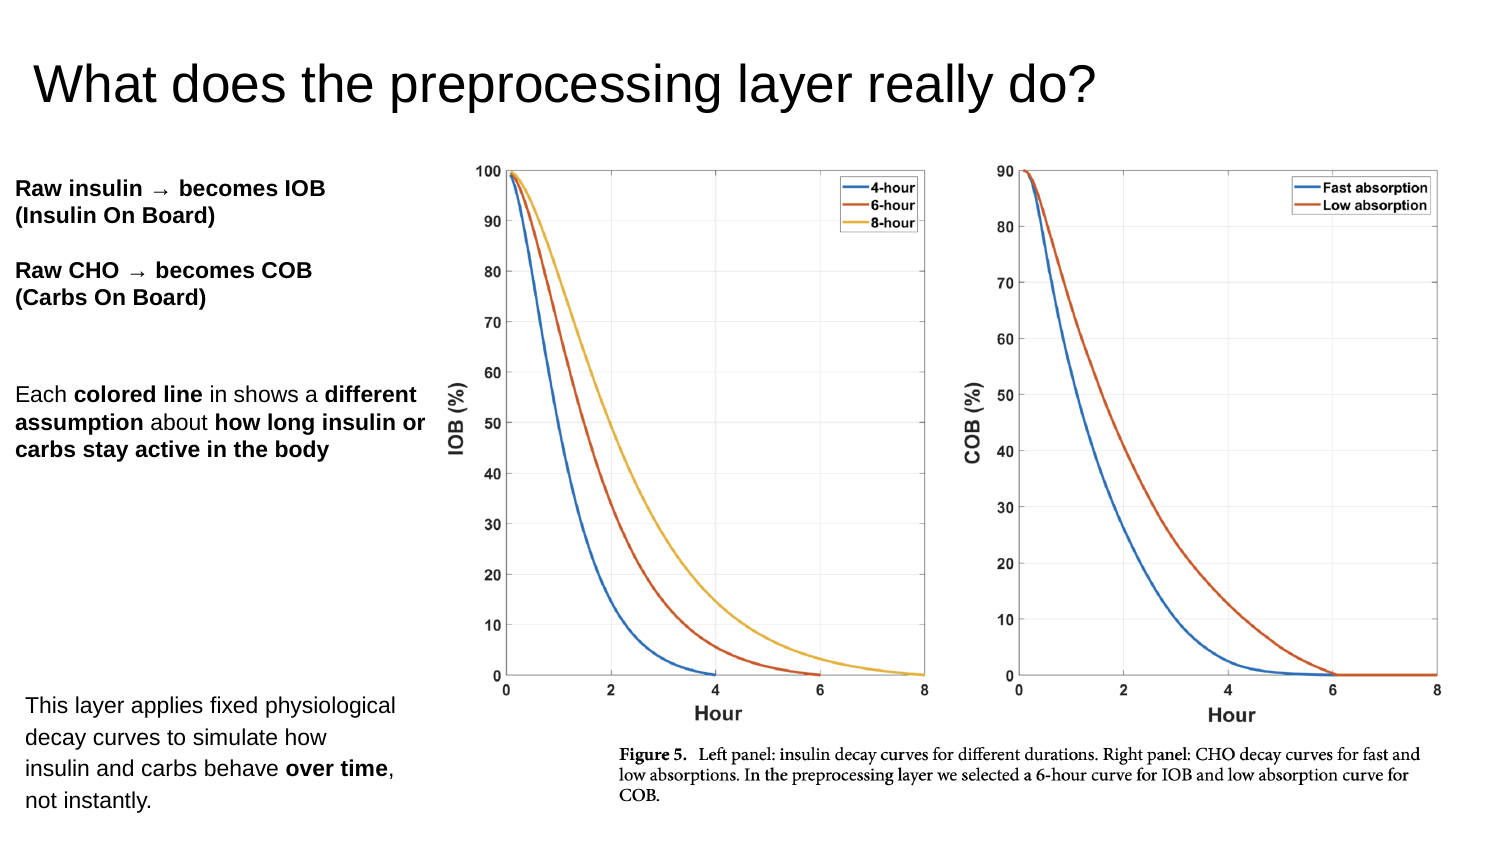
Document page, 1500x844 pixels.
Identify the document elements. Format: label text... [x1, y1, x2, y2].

text_box This layer applies fixed physiological decay curves to simulate how insulin and carbs behave over time, not instantly. [10, 671, 412, 828]
text_box Raw insulin → becomes IOB (Insulin On Board) Raw CHO → becomes COB (Carbs On Board) [0, 158, 365, 326]
text_box Each colored line in shows a different assumption about how long insulin or carbs stay active in the body [0, 365, 405, 478]
picture [410, 142, 1476, 810]
title What does the preprocessing layer really do? [18, 34, 1417, 129]
